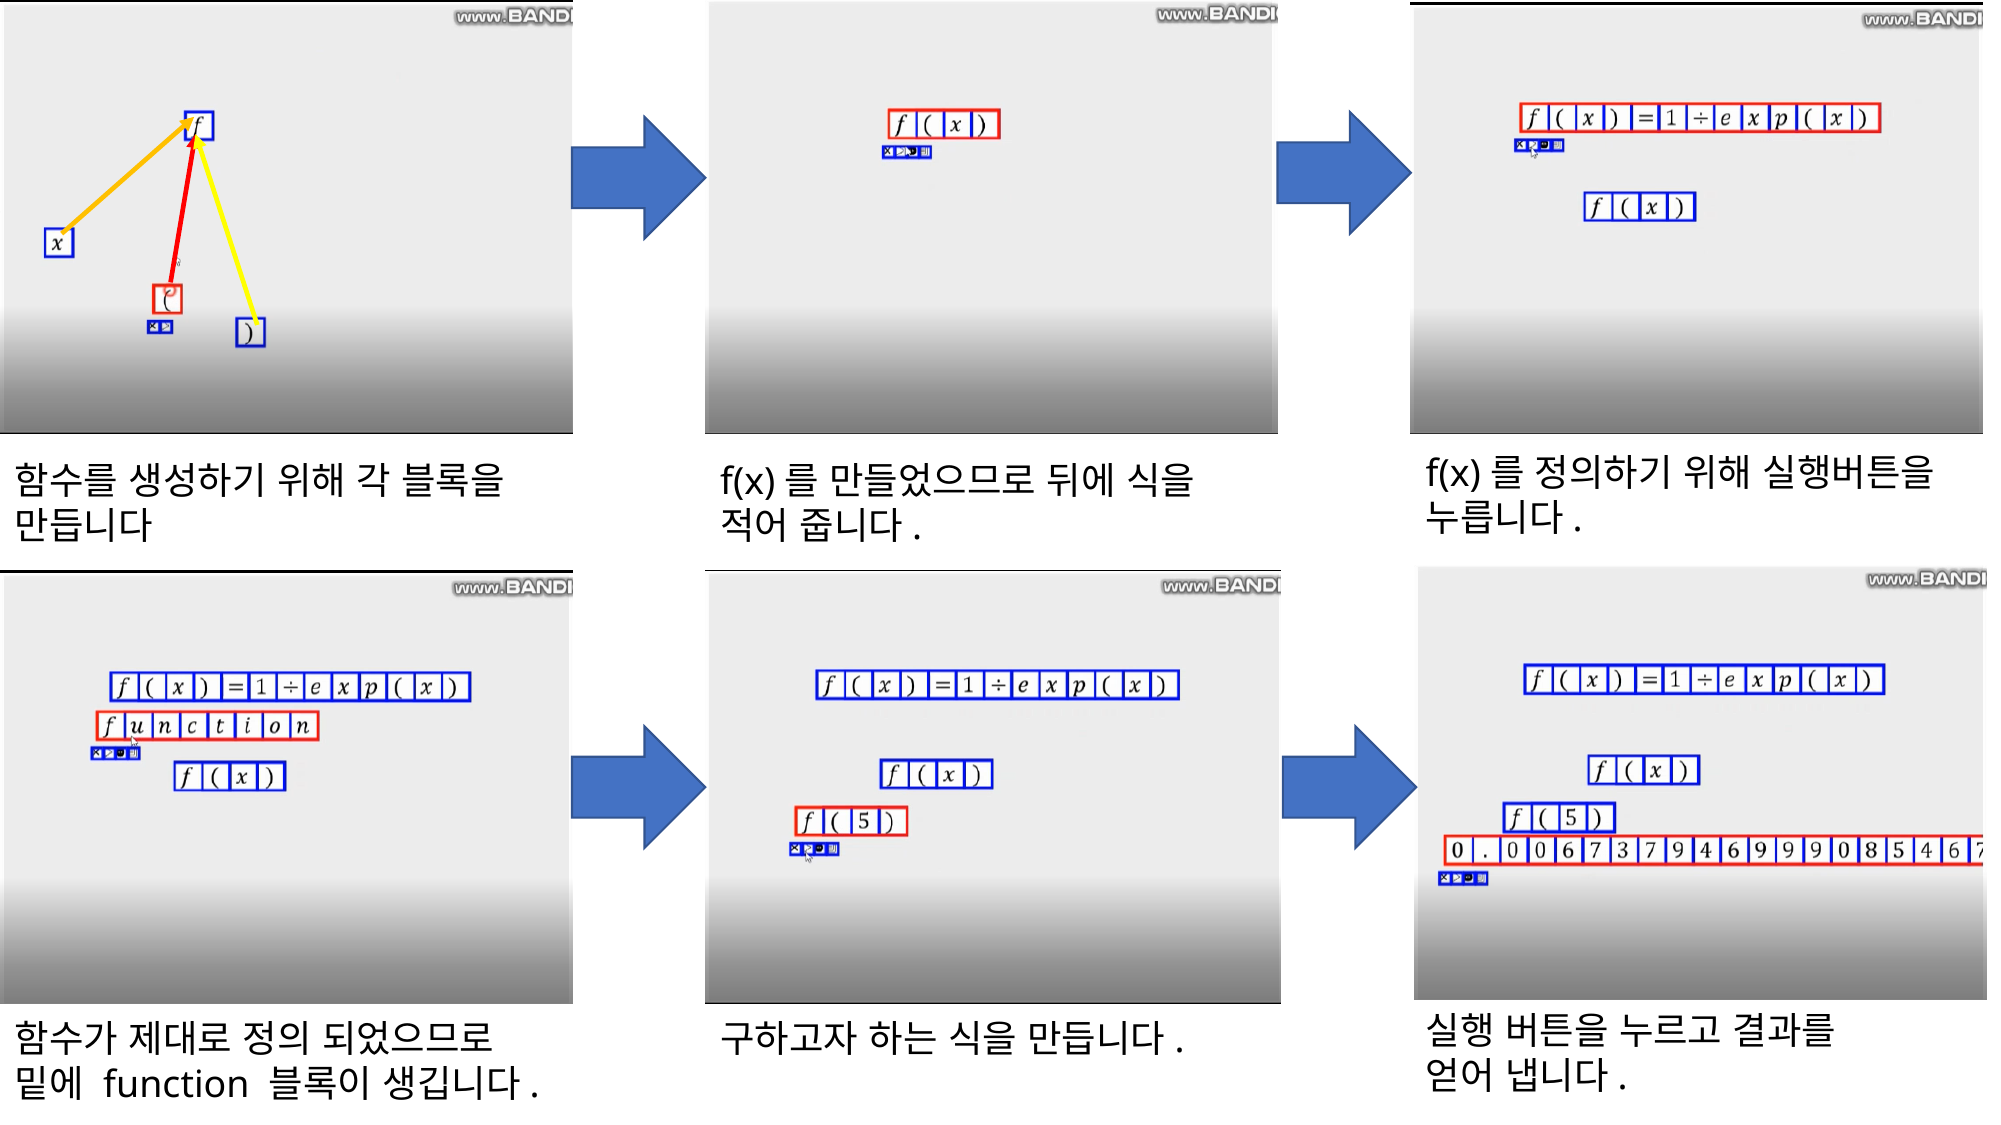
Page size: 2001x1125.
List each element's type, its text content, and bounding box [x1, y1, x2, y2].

text_box 함수를 생성하기 위해 각 블록을 만듭니다 [0, 449, 573, 555]
text_box f(x)를 정의하기 위해 실행버튼을 누릅니다. [1410, 441, 1983, 547]
picture [1410, 2, 1983, 434]
text_box 실행 버튼을 누르고 결과를 얻어 냅니다. [1410, 999, 1983, 1105]
picture [705, 570, 1281, 1004]
text_box [1281, 723, 1414, 851]
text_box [61, 116, 195, 234]
text_box [573, 114, 705, 242]
picture [0, 570, 573, 1004]
picture [1414, 565, 1987, 1000]
text_box f(x)를 만들었으므로 뒤에 식을 적어 줍니다. [705, 449, 1278, 555]
text_box 함수가 제대로 정의 되었으므로 밑에 function 블록이 생깁니다. [0, 1008, 573, 1113]
picture [0, 0, 573, 434]
text_box [573, 723, 705, 851]
text_box [1278, 109, 1410, 237]
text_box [170, 234, 195, 283]
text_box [195, 134, 258, 326]
picture [705, 0, 1278, 434]
text_box 구하고자 하는 식을 만듭니다. [705, 1008, 1278, 1068]
